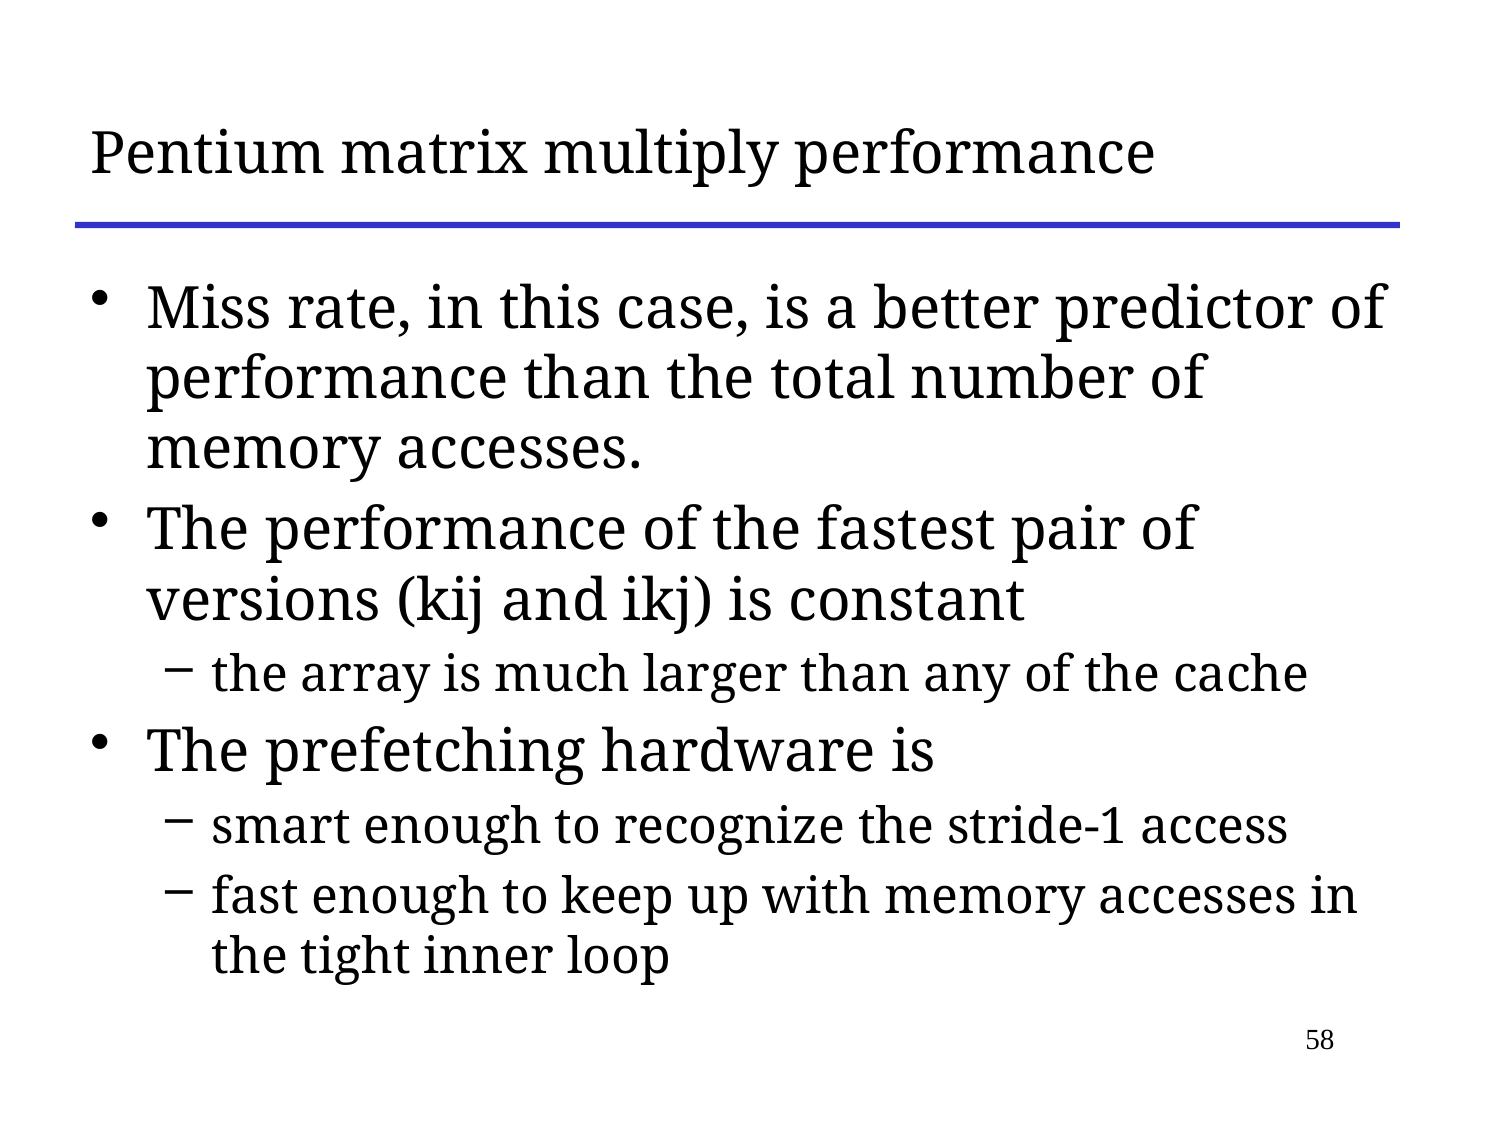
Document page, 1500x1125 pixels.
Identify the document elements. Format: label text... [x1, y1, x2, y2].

list Miss rate, in this case, is a better predictor of performance than the total number of memory accesses. The performance of the fastest pair of versions (kij and ikj) is constant the array is much larger than any of the cache The prefetching hardware is smart enough to recognize the stride-1 access fast enough to keep up with memory accesses in the tight inner loop [75, 262, 1438, 988]
title Pentium matrix multiply performance [75, 75, 1400, 225]
slide_number 58 [1137, 1012, 1351, 1088]
